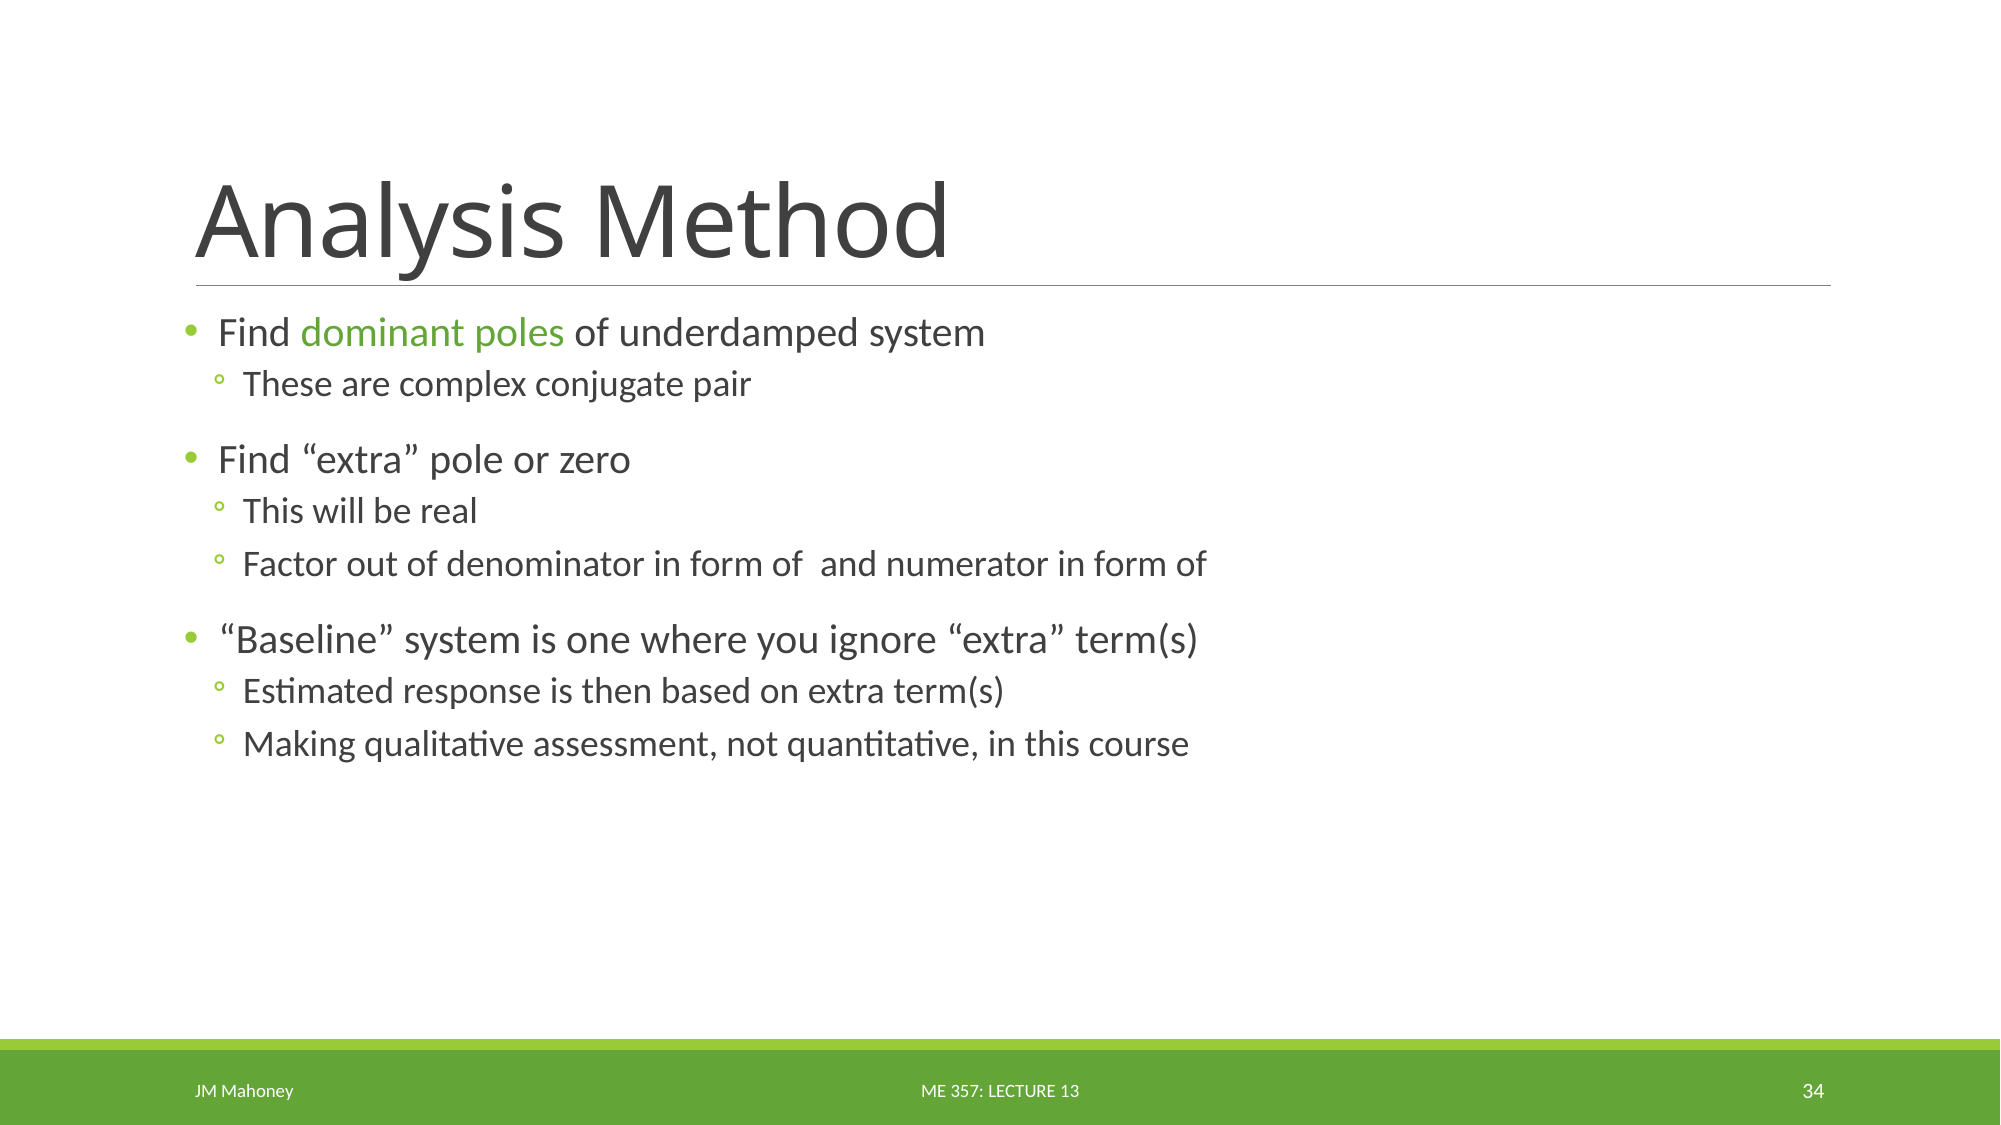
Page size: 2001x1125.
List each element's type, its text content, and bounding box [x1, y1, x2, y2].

slide_number 34 [1624, 1059, 1840, 1120]
slide_number JM Mahoney [180, 1059, 586, 1120]
footer ME 357: Lecture 13 [604, 1059, 1396, 1120]
title Analysis Method [180, 47, 1830, 285]
